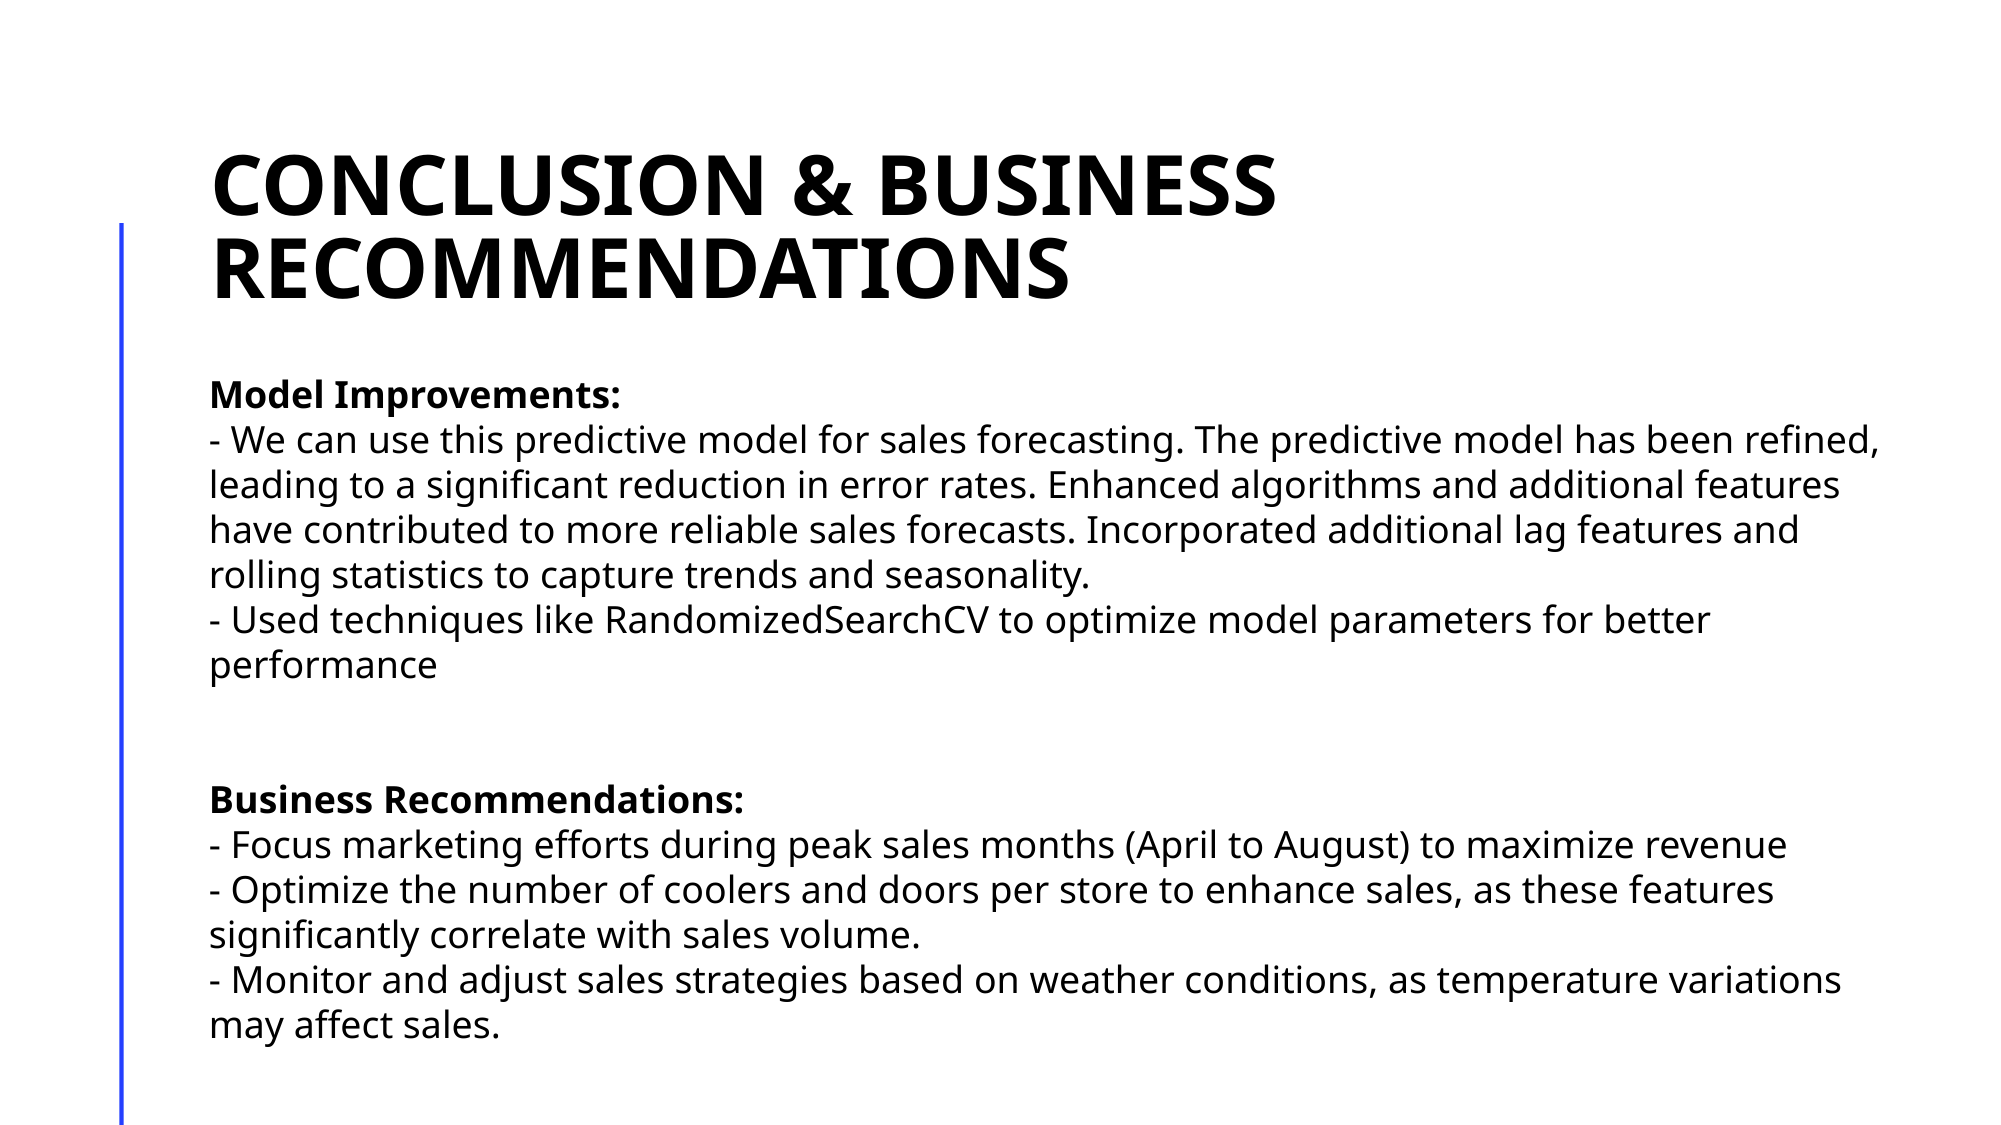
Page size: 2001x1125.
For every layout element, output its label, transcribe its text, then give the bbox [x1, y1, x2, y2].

text_box Model Improvements: - We can use this predictive model for sales forecasting. The predictive model has been refined, leading to a significant reduction in error rates. Enhanced algorithms and additional features have contributed to more reliable sales forecasts. Incorporated additional lag features and rolling statistics to capture trends and seasonality. - Used techniques like RandomizedSearchCV to optimize model parameters for better performance Business Recommendations: - Focus marketing efforts during peak sales months (April to August) to maximize revenue - Optimize the number of coolers and doors per store to enhance sales, as these features significantly correlate with sales volume. - Monitor and adjust sales strategies based on weather conditions, as temperature variations may affect sales. [194, 364, 1928, 1054]
title Conclusion & business recommendations [210, 104, 1865, 315]
